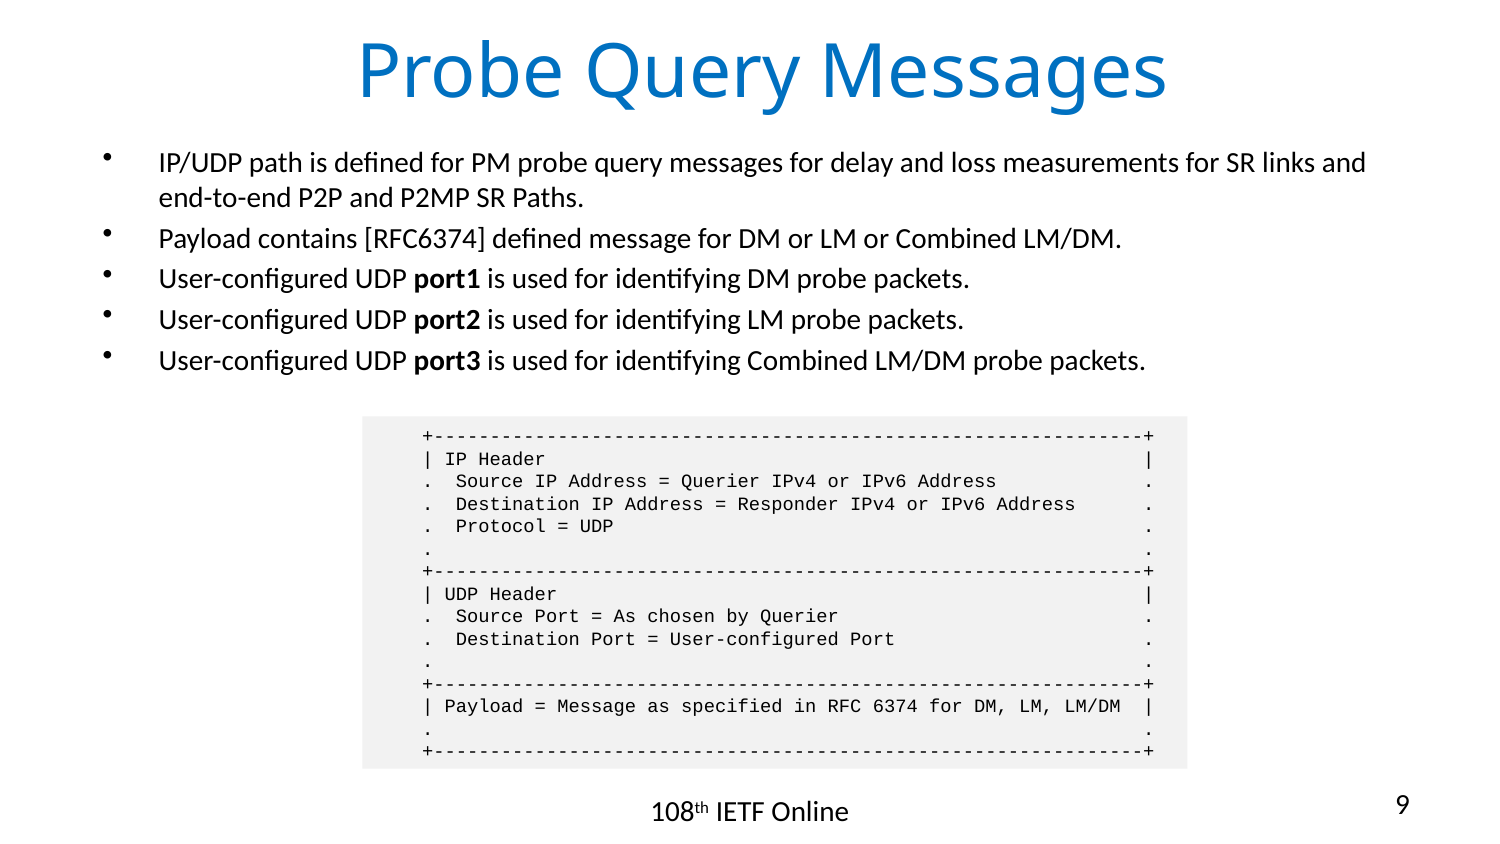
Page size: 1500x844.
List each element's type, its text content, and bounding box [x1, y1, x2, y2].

list IP/UDP path is defined for PM probe query messages for delay and loss measurements for SR links and end-to-end P2P and P2MP SR Paths. Payload contains [RFC6374] defined message for DM or LM or Combined LM/DM. User-configured UDP port1 is used for identifying DM probe packets. User-configured UDP port2 is used for identifying LM probe packets. User-configured UDP port3 is used for identifying Combined LM/DM probe packets. [87, 135, 1401, 404]
footer 108th IETF Online [512, 784, 988, 844]
text_box +---------------------------------------------------------------+ | IP Header | . Source IP Address = Querier IPv4 or IPv6 Address . . Destination IP Address = Responder IPv4 or IPv6 Address . . Protocol = UDP . . . +---------------------------------------------------------------+ | UDP Header | . Source Port = As chosen by Querier . . Destination Port = User-configured Port . . . +---------------------------------------------------------------+ | Payload = Message as specified in RFC 6374 for DM, LM, LM/DM | . . +---------------------------------------------------------------+ [362, 416, 1188, 769]
slide_number 9 [1074, 777, 1426, 837]
title Probe Query Messages [49, 0, 1476, 139]
